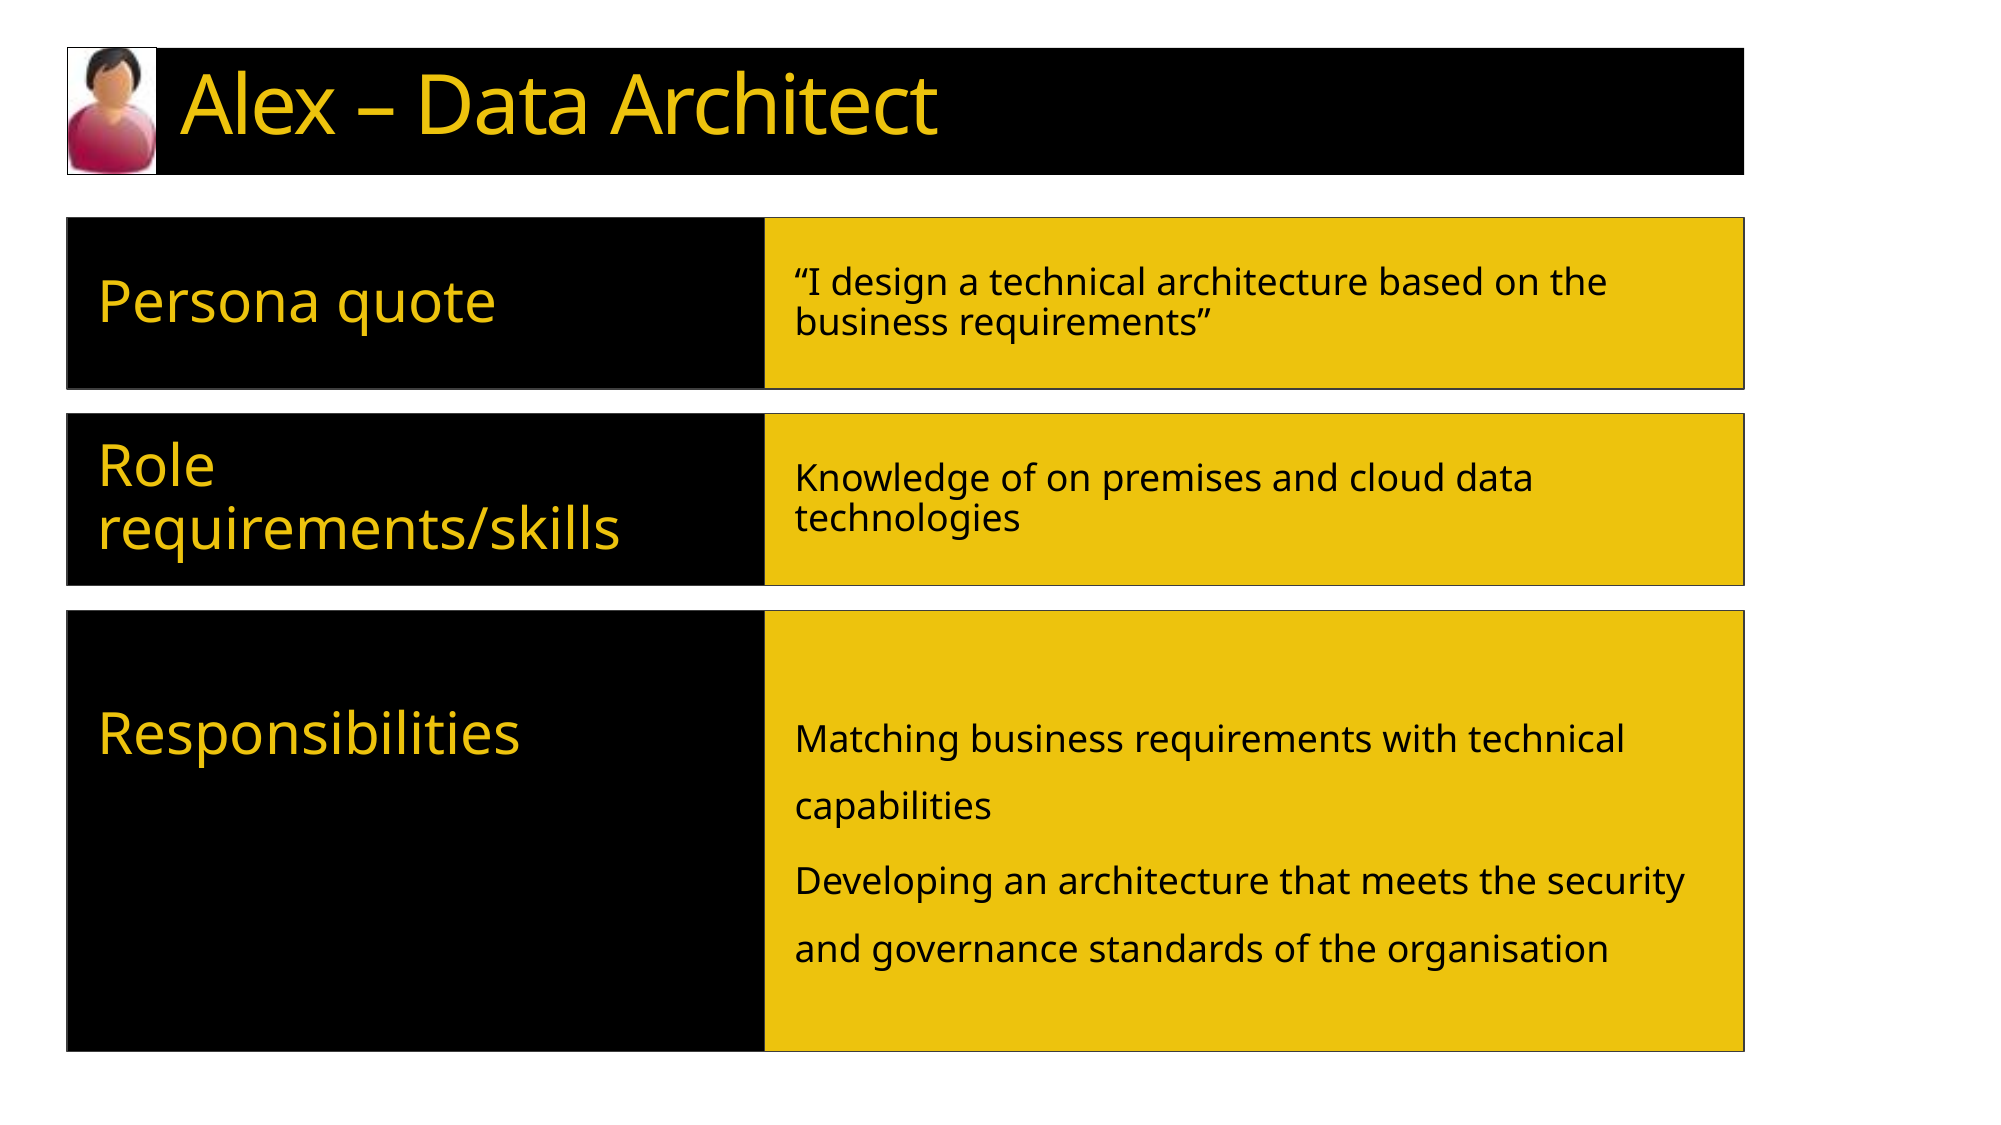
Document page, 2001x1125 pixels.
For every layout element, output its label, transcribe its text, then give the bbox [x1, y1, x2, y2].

text_box Alex – Data Architect [157, 47, 1745, 175]
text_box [66, 413, 1745, 586]
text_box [66, 217, 1745, 390]
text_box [66, 610, 1745, 1052]
picture [66, 47, 157, 175]
